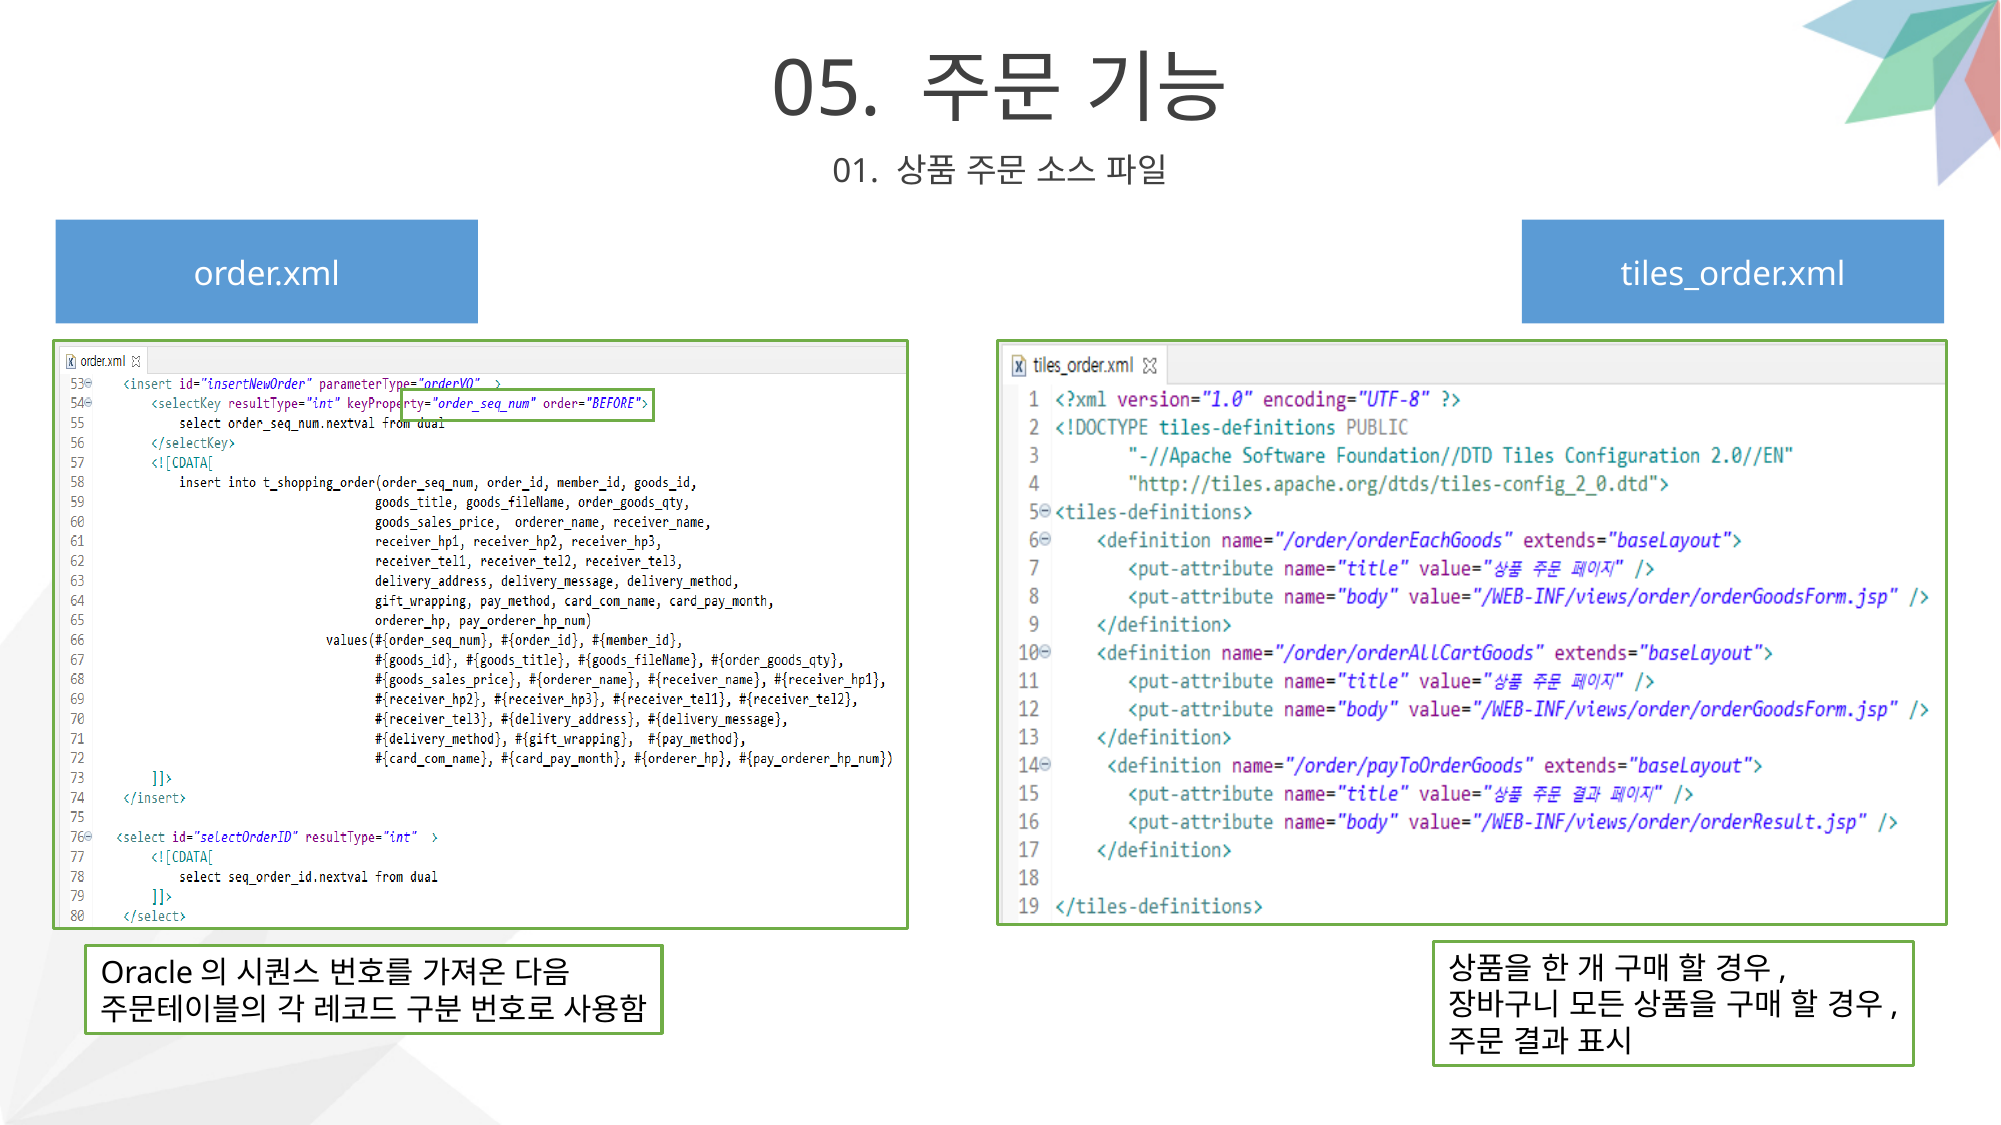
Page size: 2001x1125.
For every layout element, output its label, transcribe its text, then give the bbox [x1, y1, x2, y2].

text_box 상품을 한 개 구매 할 경우, 장바구니 모든 상품을 구매 할 경우, 주문 결과 표시 [1433, 941, 1914, 1066]
text_box tiles_order.xml [1520, 218, 1946, 325]
text_box 01. 상품 주문 소스 파일 [0, 137, 2000, 201]
picture [0, 0, 2001, 1125]
text_box Oracle의 시퀀스 번호를 가져온 다음 주문테이블의 각 레코드 구분 번호로 사용함 [85, 945, 663, 1034]
list 05. 주문 기능 [0, 26, 2000, 137]
text_box order.xml [54, 218, 480, 325]
